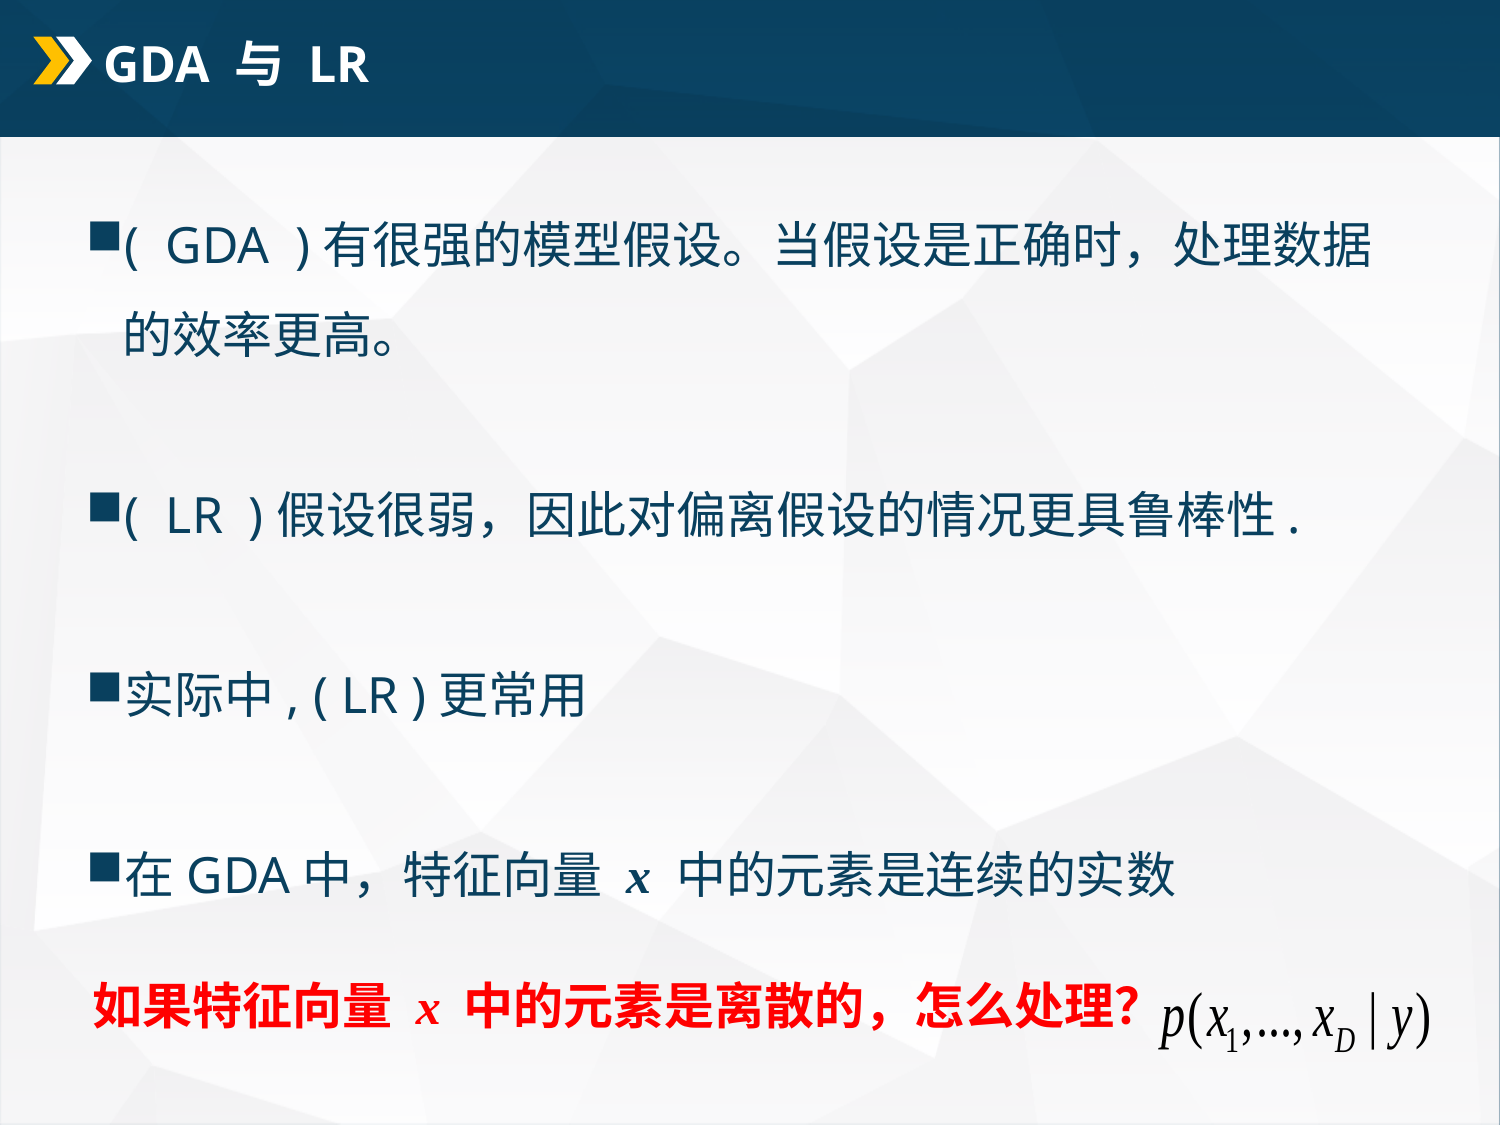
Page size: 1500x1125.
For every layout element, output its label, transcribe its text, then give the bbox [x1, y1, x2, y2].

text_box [1148, 973, 1439, 1069]
text_box 如果特征向量 x 中的元素是离散的，怎么处理？ [54, 967, 1179, 1042]
title GDA 与 LR [91, 33, 1316, 124]
list ( GDA )有很强的模型假设。当假设是正确时，处理数据的效率更高。 ( LR )假设很弱，因此对偏离假设的情况更具鲁棒性. 实际中, ( LR )更常用 在GDA中，特征向量 x 中的元素是连续的实数 [75, 177, 1399, 971]
picture [0, 0, 1500, 1125]
